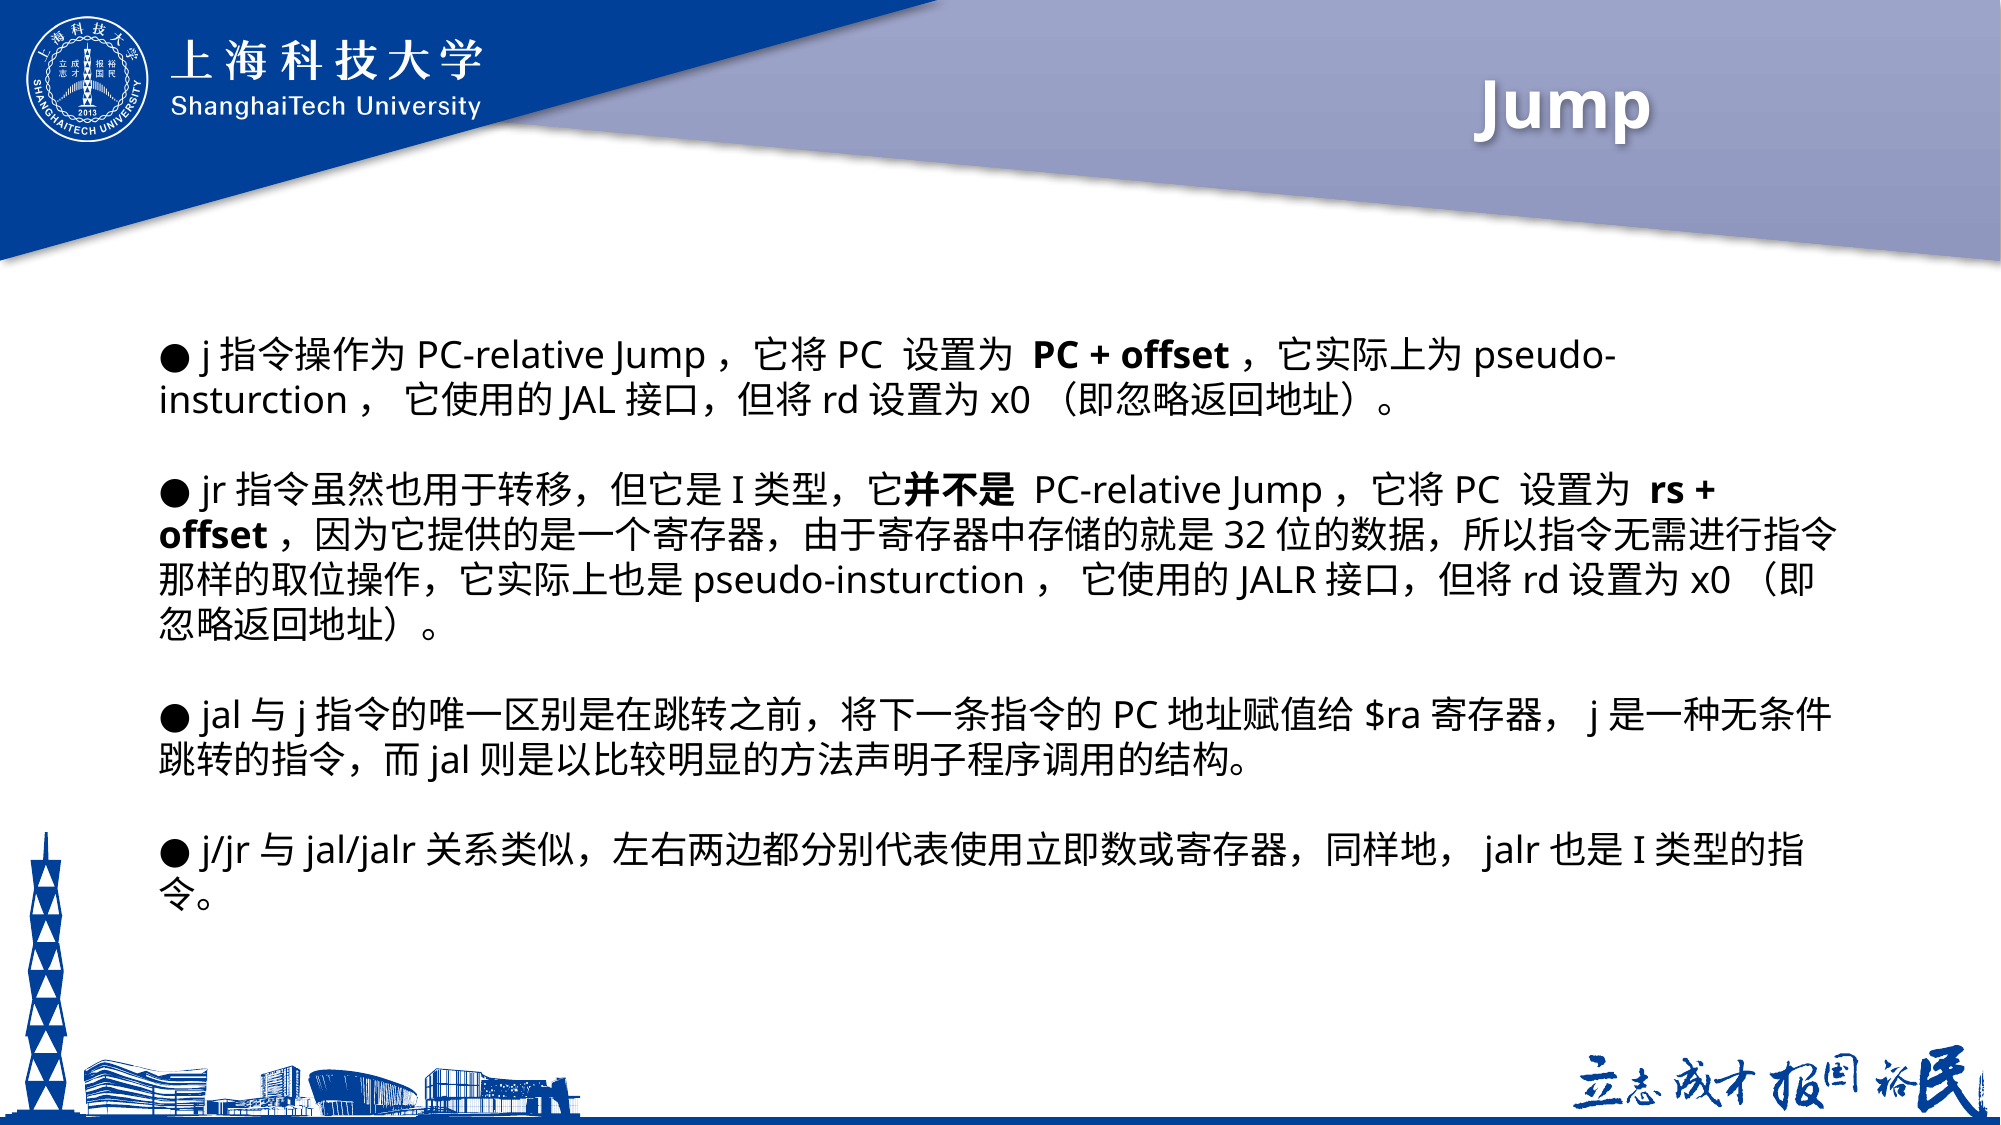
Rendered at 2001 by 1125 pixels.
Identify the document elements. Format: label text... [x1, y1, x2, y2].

title Jump [1084, 0, 1668, 215]
text_box ● j指令操作为PC-relative Jump，它将PC 设置为 PC + offset，它实际上为pseudo-insturction， 它使用的JAL接口，但将rd设置为x0（即忽略返回地址）。 ● jr指令虽然也用于转移，但它是I类型，它并不是 PC-relative Jump，它将PC 设置为 rs + offset，因为它提供的是一个寄存器，由于寄存器中存储的就是32位的数据，所以指令无需进行指令那样的取位操作，它实际上也是pseudo-insturction， 它使用的JALR接口，但将rd设置为x0（即忽略返回地址）。 ● jal与j指令的唯一区别是在跳转之前，将下一条指令的PC地址赋值给$ra寄存器，j是一种无条件跳转的指令，而jal则是以比较明显的方法声明子程序调用的结构。 ● j/jr与jal/jalr关系类似，左右两边都分别代表使用立即数或寄存器，同样地，jalr也是I类型的指令。 [143, 323, 1856, 924]
